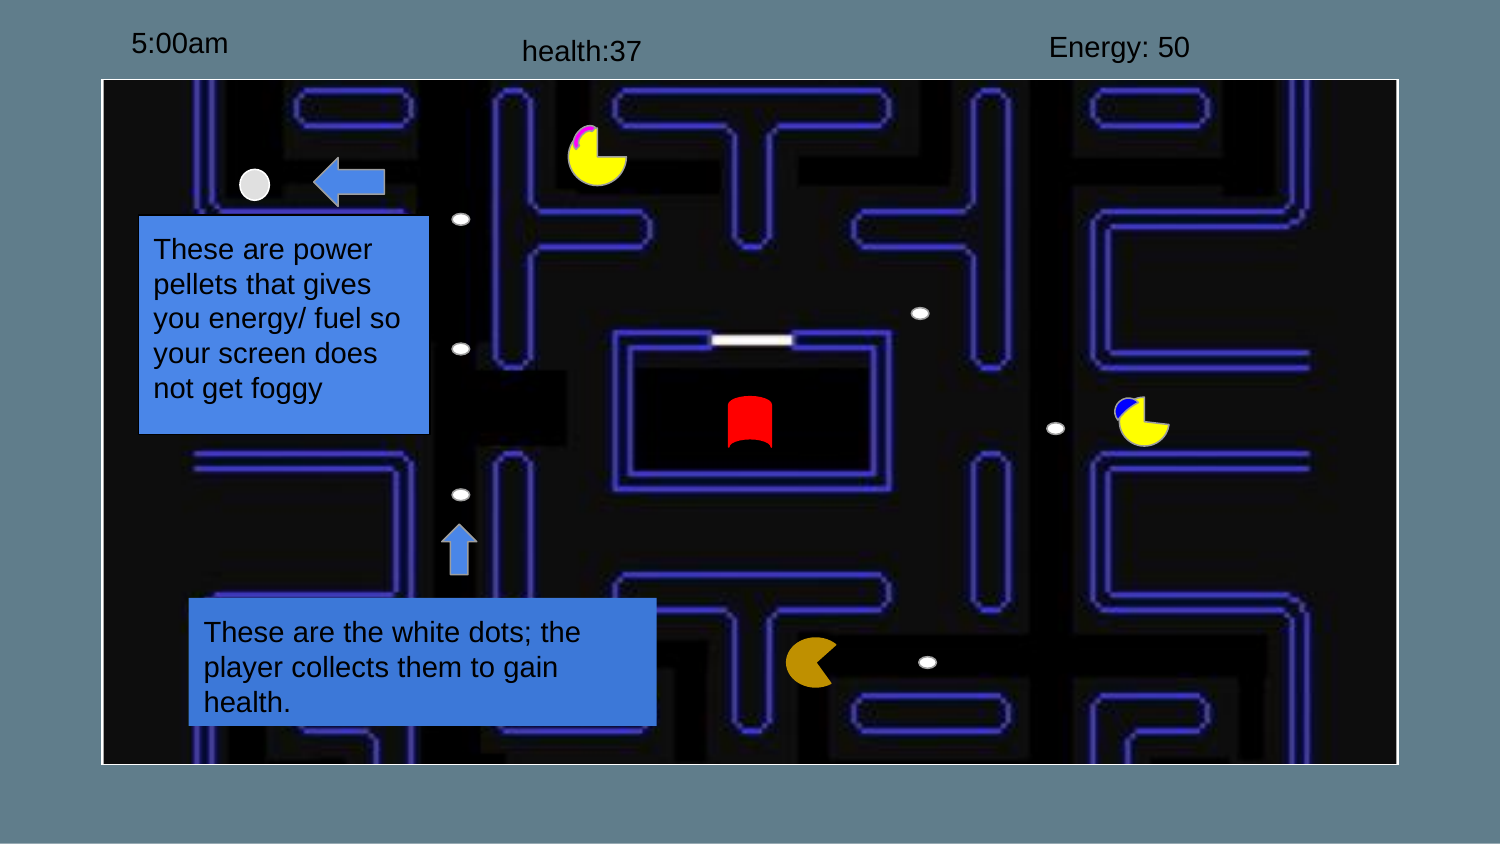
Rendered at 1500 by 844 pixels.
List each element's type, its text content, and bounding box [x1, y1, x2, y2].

text_box 5:00am [116, 8, 314, 67]
text_box health:37 [506, 17, 688, 76]
text_box Energy: 50 [1033, 13, 1348, 78]
picture [103, 79, 1397, 764]
